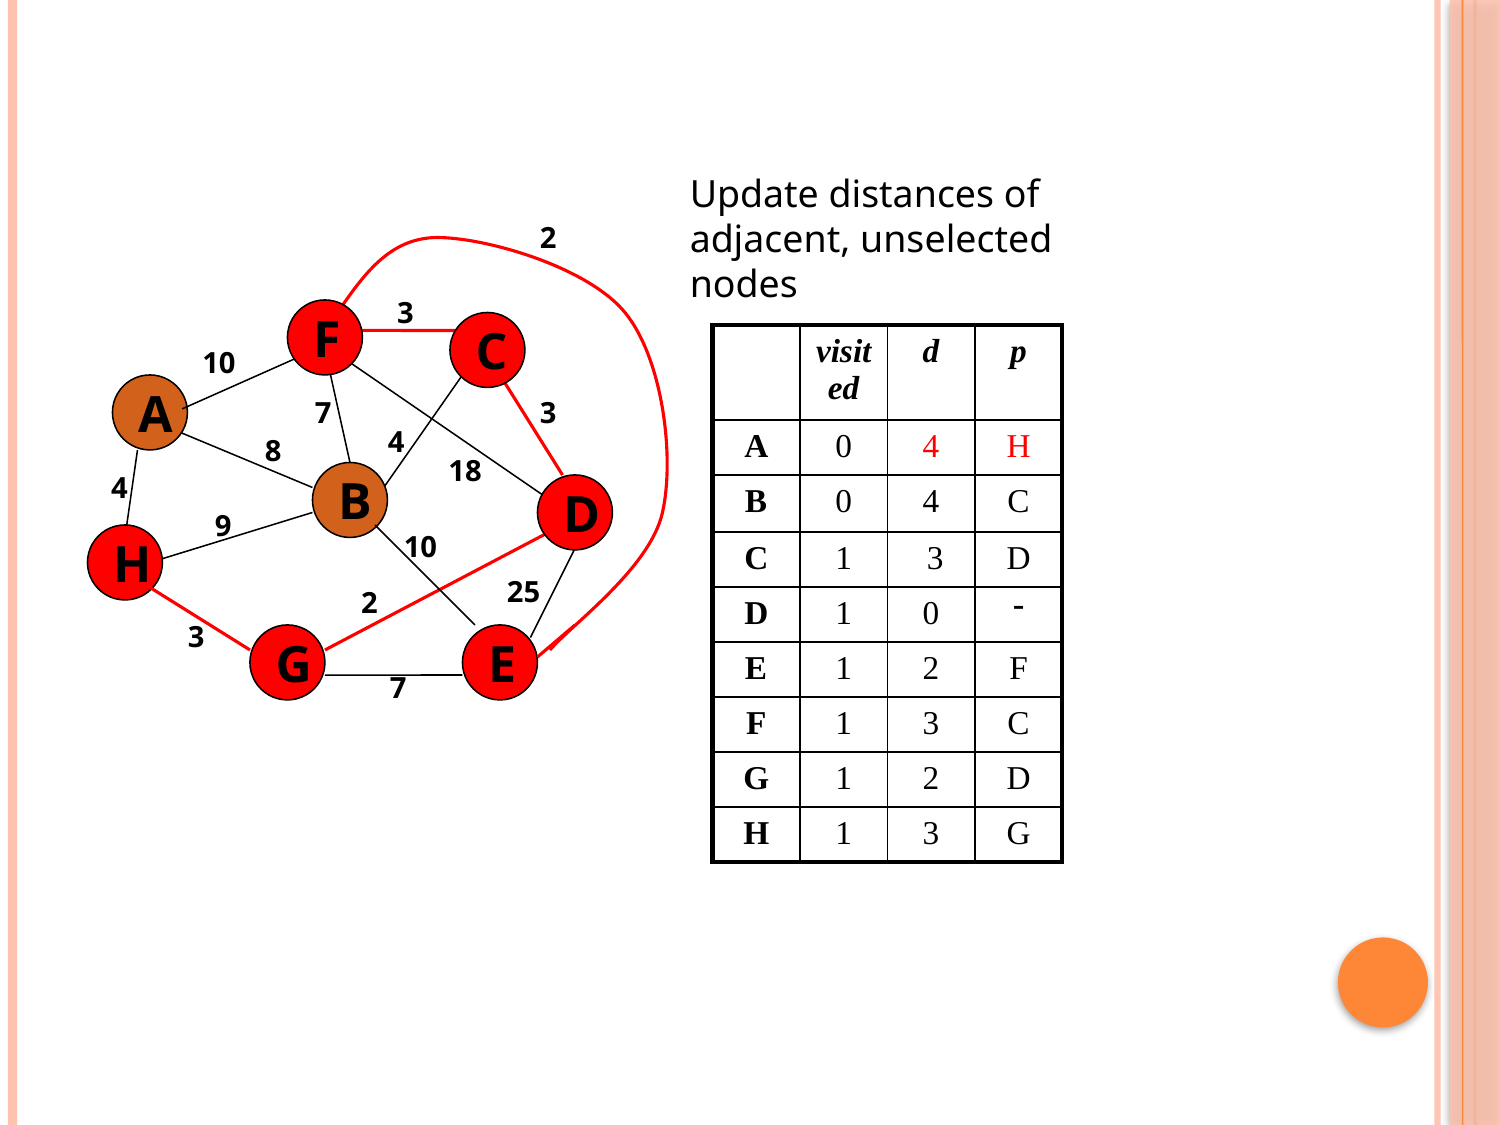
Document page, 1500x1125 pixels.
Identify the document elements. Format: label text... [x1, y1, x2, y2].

table_cell 2 [888, 753, 974, 806]
table_cell H [715, 808, 799, 860]
table_cell 2 [888, 643, 974, 696]
text_box [343, 237, 668, 651]
table_cell 1 [801, 643, 887, 696]
text_box C [449, 312, 525, 388]
text_box 4 [96, 471, 147, 513]
text_box E [462, 624, 538, 700]
table_header p [976, 327, 1060, 419]
text_box D [537, 474, 613, 550]
table_cell H [976, 421, 1060, 474]
table_cell 1 [801, 533, 887, 586]
table_cell A [715, 421, 799, 474]
table_cell 1 [801, 753, 887, 806]
text_box [87, 403, 175, 488]
text_box 10 [187, 337, 267, 388]
text_box 3 [382, 287, 433, 338]
text_box F [287, 299, 363, 375]
table_cell 0 [801, 421, 887, 474]
text_box 7 [300, 387, 350, 438]
table_cell G [976, 808, 1060, 860]
table_cell 1 [801, 588, 887, 641]
table_cell E [715, 643, 799, 696]
table_cell 3 [888, 533, 974, 586]
text_box 8 [249, 424, 300, 475]
table_cell 3 [888, 808, 974, 860]
table_cell 3 [888, 698, 974, 751]
table_cell 0 [801, 476, 887, 531]
text_box 10 [388, 521, 468, 571]
text_box 7 [375, 662, 425, 713]
text_box G [249, 624, 325, 700]
table_cell D [976, 533, 1060, 586]
table_cell C [715, 533, 799, 586]
table_header visited [801, 327, 887, 419]
table_cell G [715, 753, 799, 806]
table_cell 4 [888, 421, 974, 474]
text_box A [112, 374, 188, 450]
text_box 18 [433, 444, 511, 495]
text_box B [312, 462, 388, 538]
table_cell 0 [888, 588, 974, 641]
text_box H [87, 524, 163, 600]
table_cell C [976, 476, 1060, 531]
table_header d [888, 327, 974, 419]
table_header [715, 327, 799, 419]
table_cell C [976, 698, 1060, 751]
table_cell 1 [801, 808, 887, 860]
text_box Update distances of adjacent, unselected nodes [675, 162, 1150, 313]
text_box 9 [200, 499, 250, 550]
text_box 2 [525, 212, 575, 263]
table_cell B [715, 476, 799, 531]
text_box 2 [346, 576, 397, 627]
text_box 3 [525, 387, 575, 438]
table_cell F [976, 643, 1060, 696]
text_box 4 [373, 416, 424, 466]
table_cell 4 [888, 476, 974, 531]
table_cell  [976, 588, 1060, 641]
table_cell D [976, 753, 1060, 806]
text_box 3 [173, 610, 224, 661]
text_box 25 [492, 565, 571, 616]
table_cell D [715, 588, 799, 641]
table_cell 1 [801, 698, 887, 751]
table_cell F [715, 698, 799, 751]
